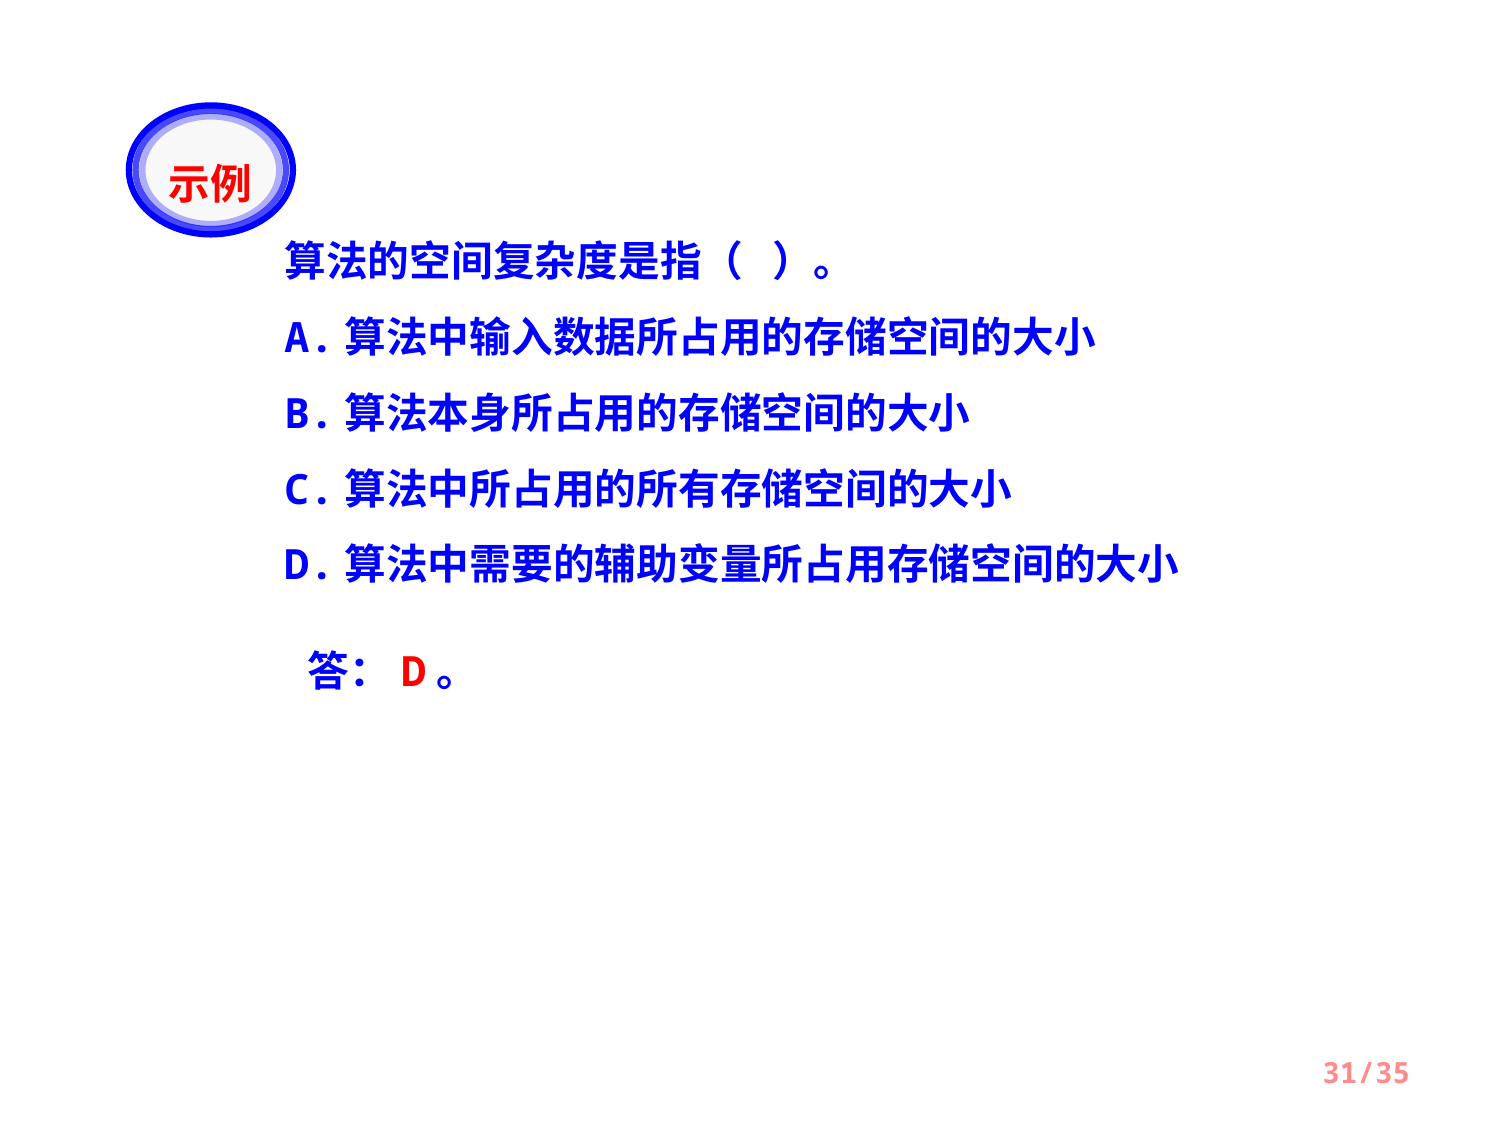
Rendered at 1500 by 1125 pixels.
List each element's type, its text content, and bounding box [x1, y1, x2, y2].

text_box 答：D。 [292, 632, 563, 703]
slide_number 31/35 [1074, 1042, 1425, 1103]
text_box 算法的空间复杂度是指（ ）。 A.算法中输入数据所占用的存储空间的大小 B.算法本身所占用的存储空间的大小 C.算法中所占用的所有存储空间的大小 D.算法中需要的辅助变量所占用存储空间的大小 [269, 222, 1196, 596]
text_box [128, 105, 294, 235]
